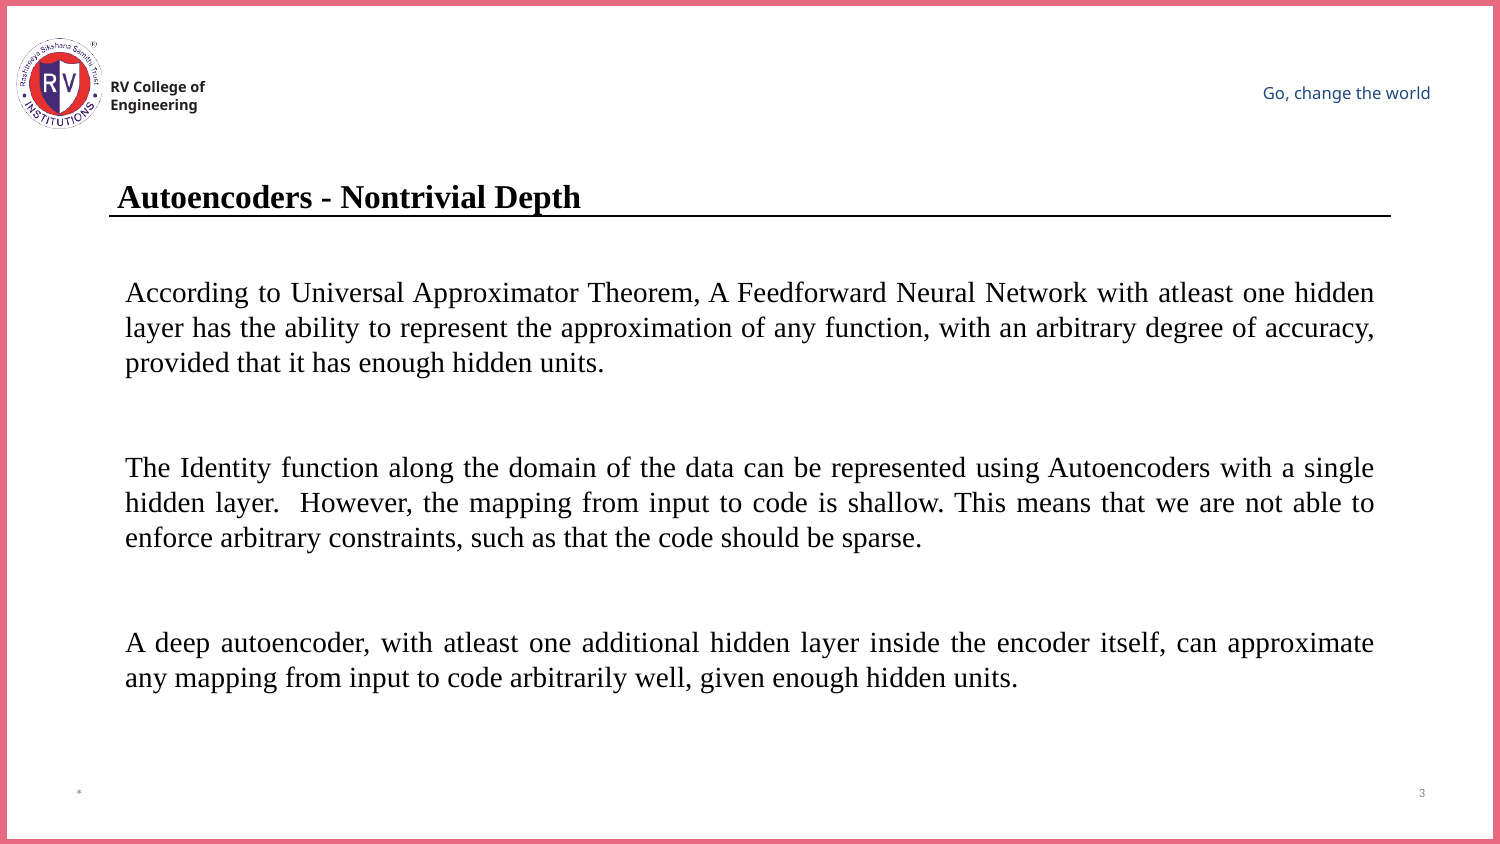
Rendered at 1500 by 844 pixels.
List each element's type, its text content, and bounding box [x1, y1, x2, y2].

text_box Autoencoders - Nontrivial Depth [110, 171, 1393, 274]
text_box * [75, 784, 421, 805]
text_box Go, change the world [1156, 83, 1432, 104]
text_box According to Universal Approximator Theorem, A Feedforward Neural Network with atleast one hidden layer has the ability to represent the approximation of any function, with an arbitrary degree of accuracy, provided that it has enough hidden units. The Identity function along the domain of the data can be represented using Autoencoders with a single hidden layer. However, the mapping from input to code is shallow. This means that we are not able to enforce arbitrary constraints, such as that the code should be sparse. A deep autoencoder, with atleast one additional hidden layer inside the encoder itself, can approximate any mapping from input to code arbitrarily well, given enough hidden units. [110, 265, 1392, 701]
text_box RV College of Engineering [110, 75, 244, 114]
text_box [1080, 784, 1426, 800]
text_box [16, 38, 103, 129]
